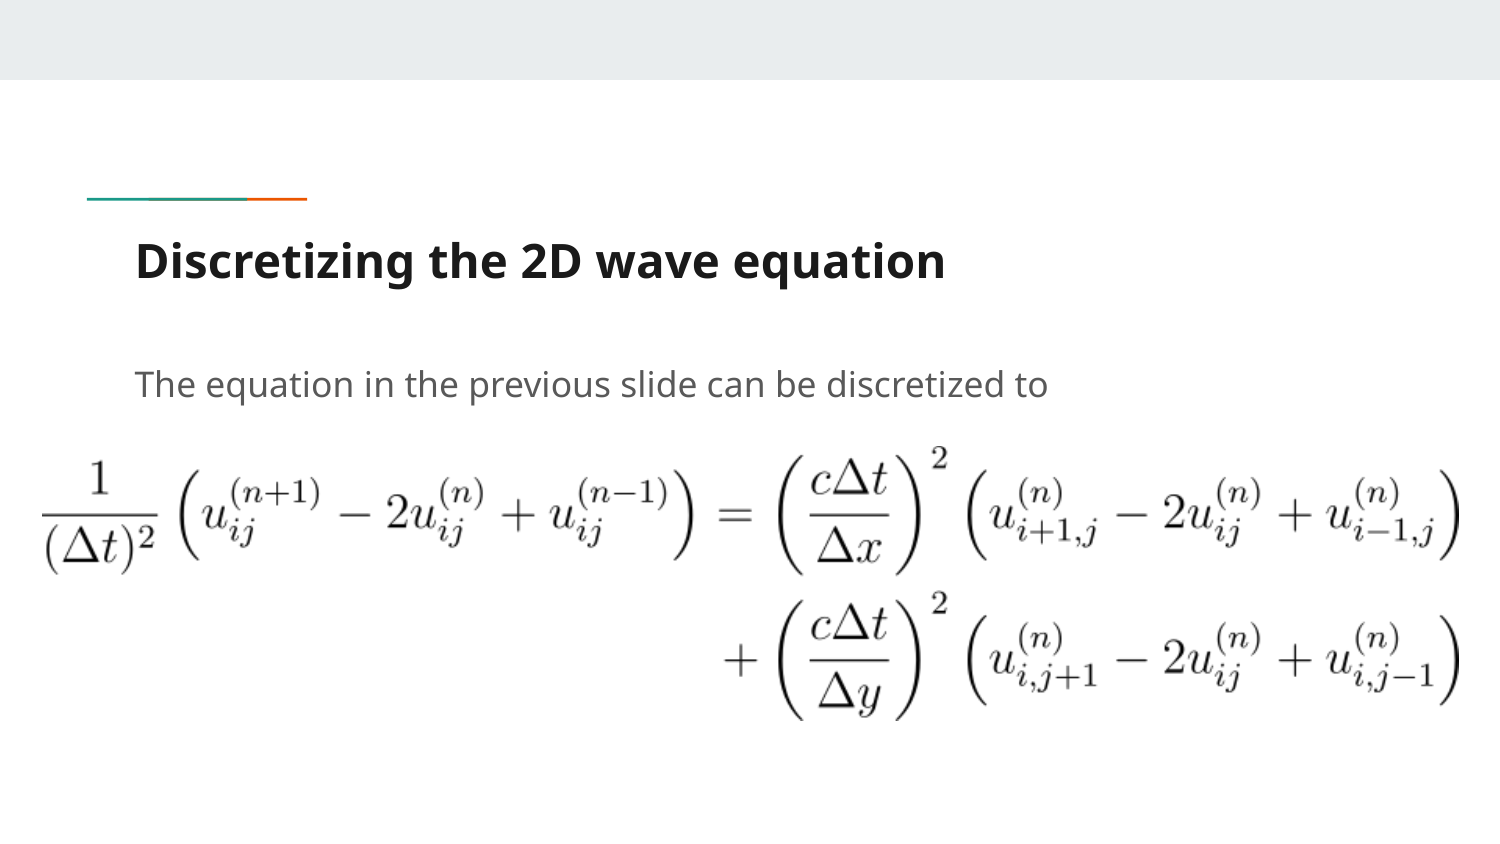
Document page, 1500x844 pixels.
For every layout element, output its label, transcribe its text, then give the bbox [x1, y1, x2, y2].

list The equation in the previous slide can be discretized to [119, 341, 1381, 445]
title Discretizing the 2D wave equation [119, 216, 1381, 305]
picture [42, 446, 1459, 721]
